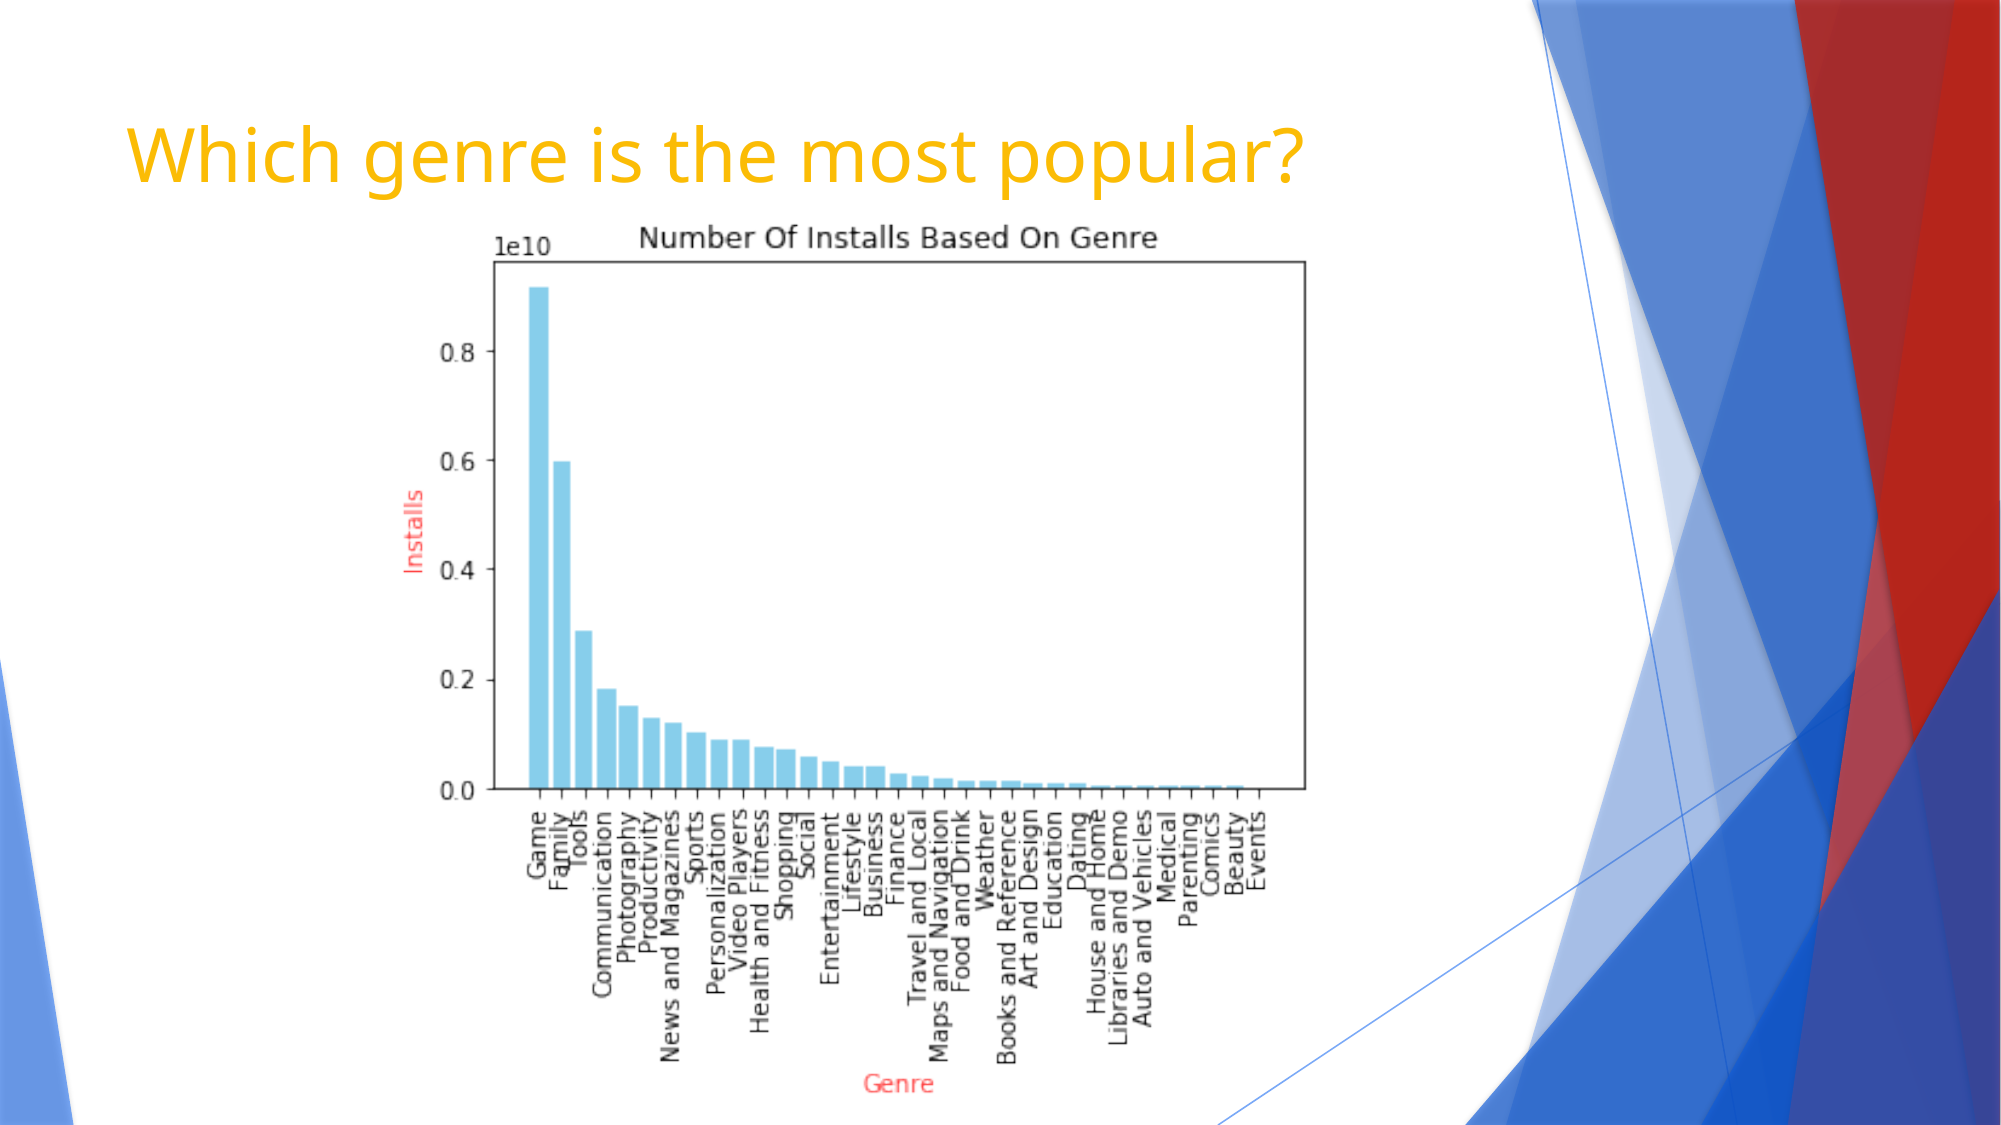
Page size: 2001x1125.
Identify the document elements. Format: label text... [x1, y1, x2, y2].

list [386, 207, 1329, 1114]
title Which genre is the most popular? [111, 99, 1522, 317]
